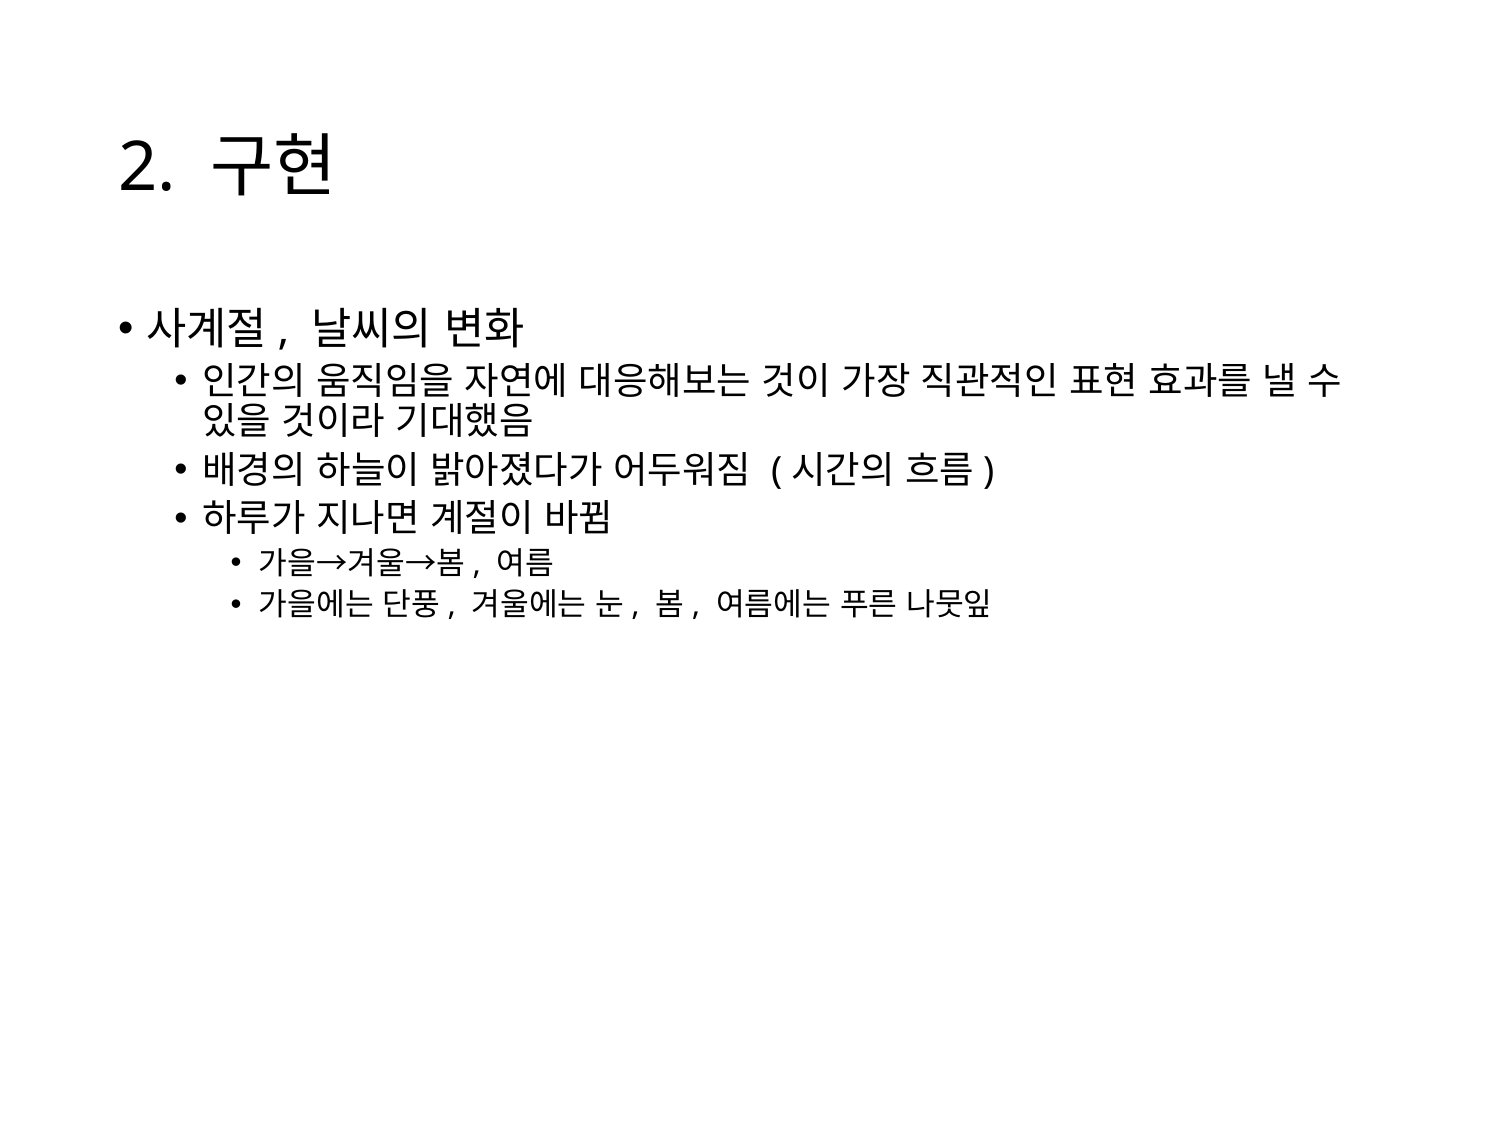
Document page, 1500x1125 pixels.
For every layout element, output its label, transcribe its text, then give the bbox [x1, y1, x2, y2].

list 사계절, 날씨의 변화 인간의 움직임을 자연에 대응해보는 것이 가장 직관적인 표현 효과를 낼 수 있을 것이라 기대했음 배경의 하늘이 밝아졌다가 어두워짐 (시간의 흐름) 하루가 지나면 계절이 바뀜 가을→겨울→봄, 여름 가을에는 단풍, 겨울에는 눈, 봄, 여름에는 푸른 나뭇잎 [103, 299, 1397, 1014]
title 2. 구현 [103, 59, 1397, 278]
